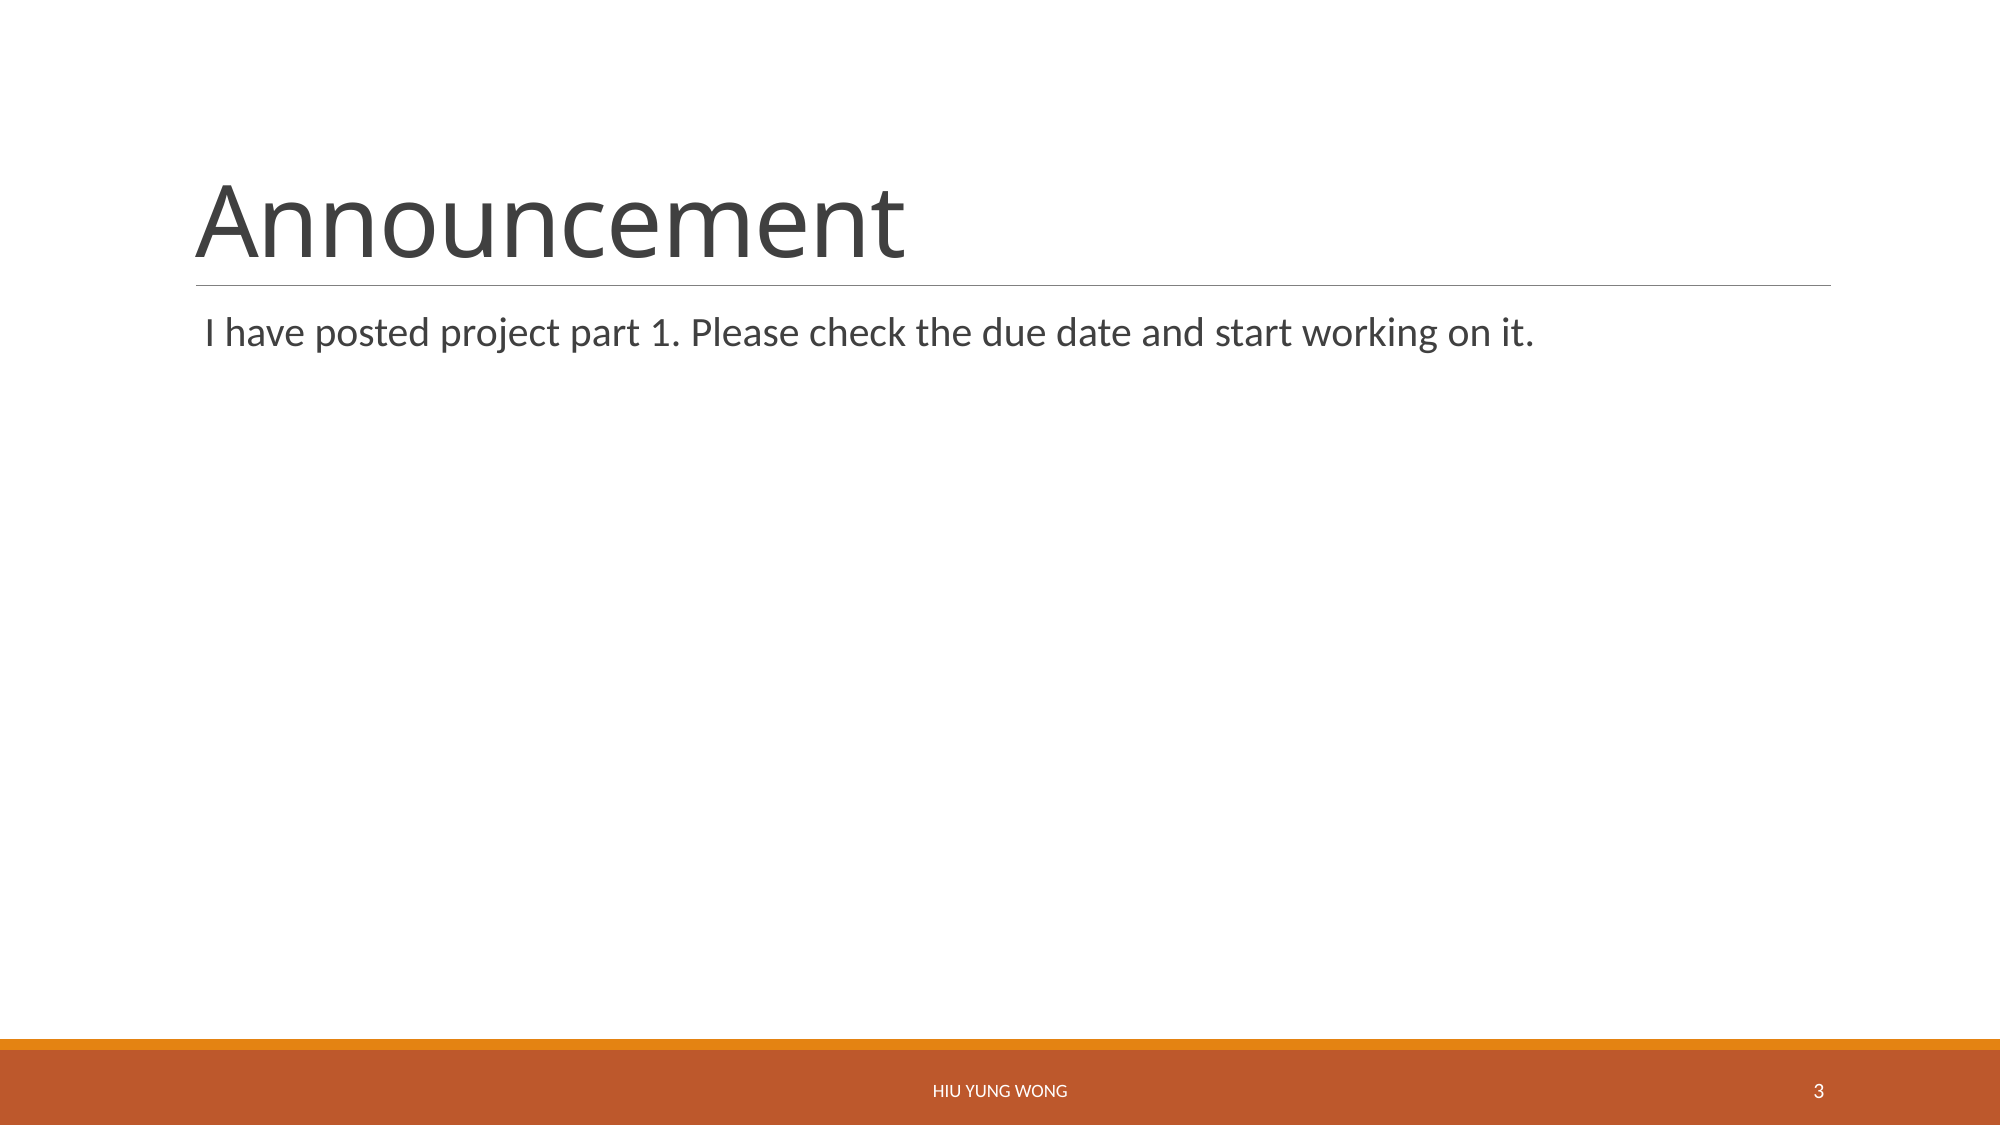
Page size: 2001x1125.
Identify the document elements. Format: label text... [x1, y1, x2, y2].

title Announcement [180, 47, 1830, 285]
list I have posted project part 1. Please check the due date and start working on it. [180, 302, 1830, 963]
slide_number 3 [1624, 1059, 1840, 1120]
footer Hiu Yung Wong [604, 1059, 1396, 1120]
